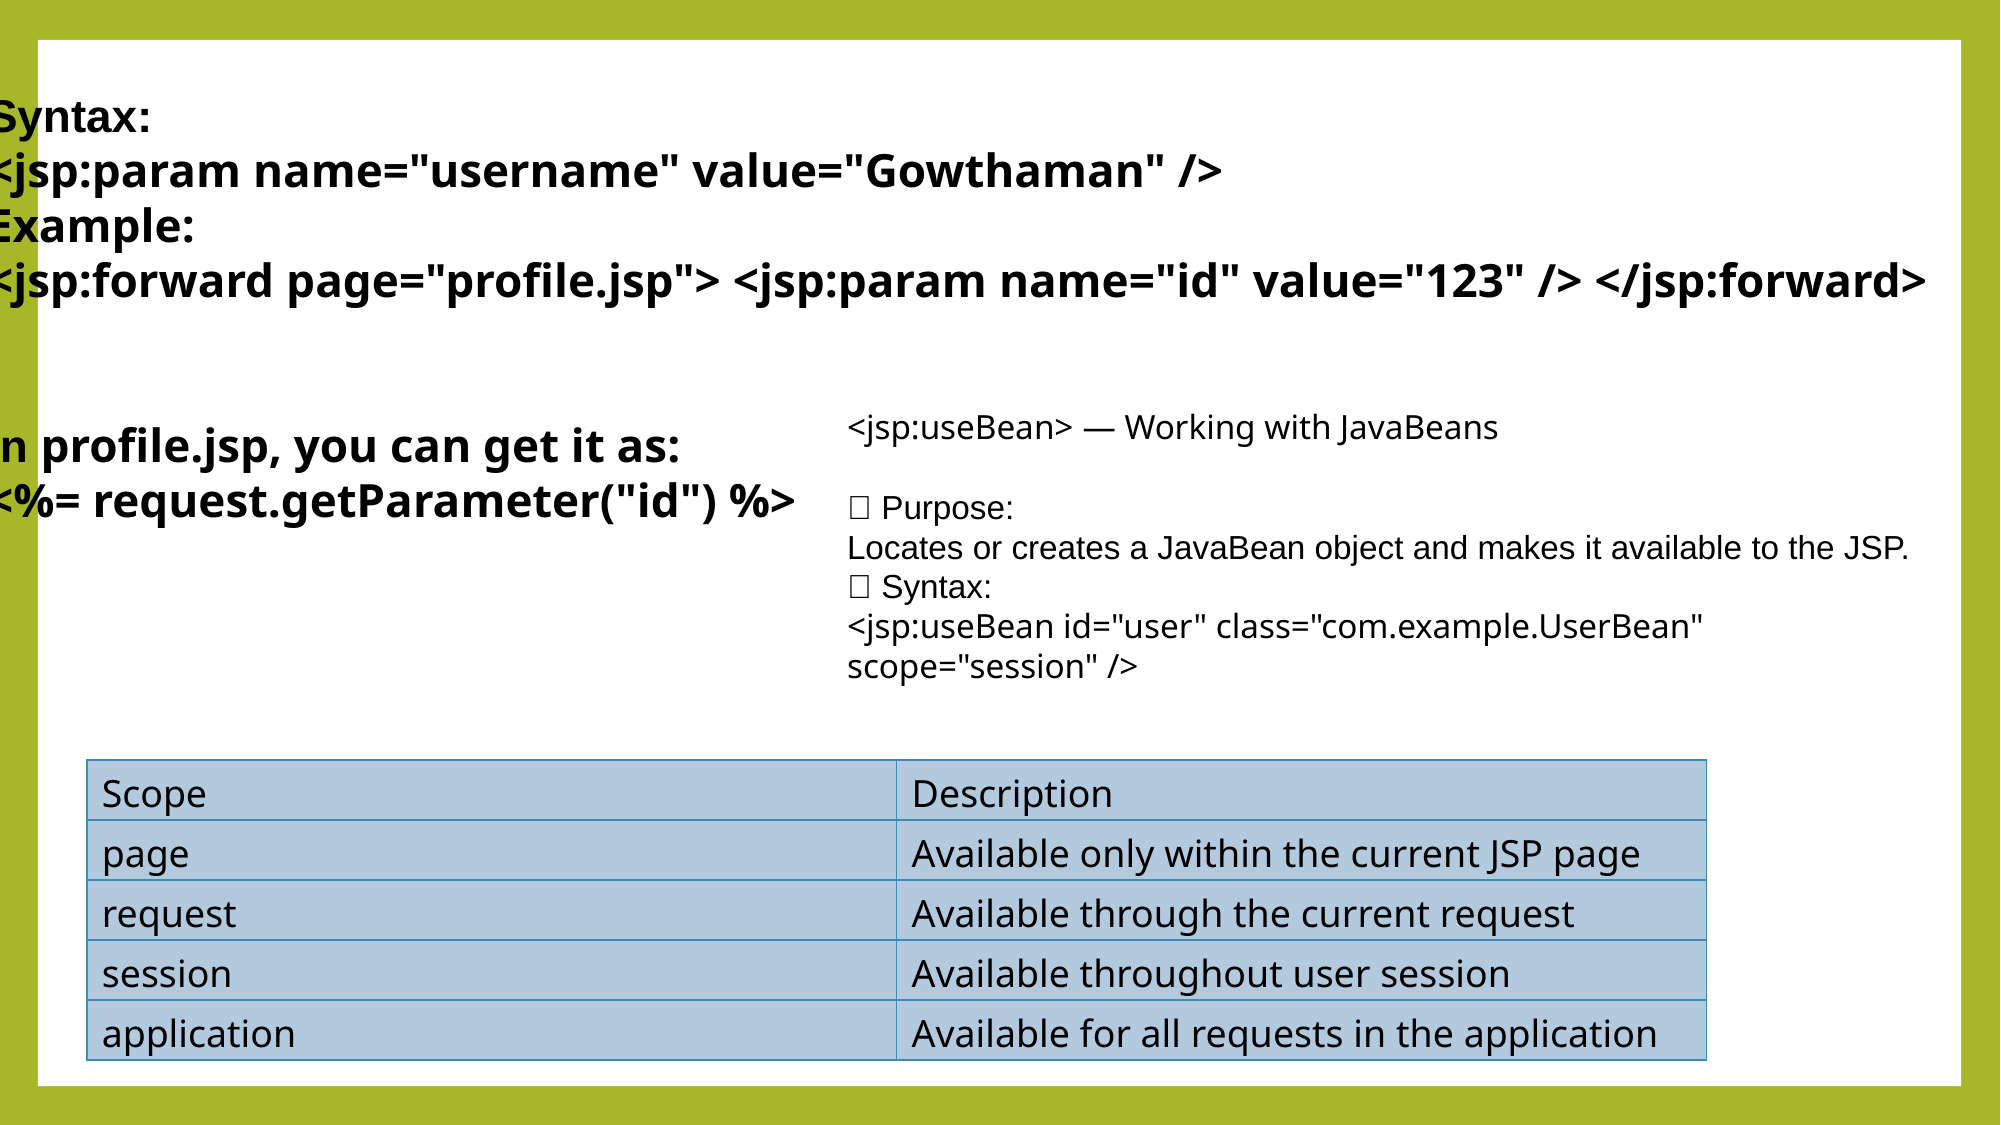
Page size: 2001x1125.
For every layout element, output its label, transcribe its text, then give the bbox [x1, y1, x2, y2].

table_cell Available throughout user session [897, 941, 1706, 999]
table_cell page [88, 821, 896, 879]
text_box <jsp:useBean> — Working with JavaBeans ✅ Purpose: Locates or creates a JavaBean object and makes it available to the JSP. 📘 Syntax: <jsp:useBean id="user" class="com.example.UserBean" scope="session" /> [832, 398, 1981, 773]
table_cell application [88, 1001, 896, 1059]
table_header Description [897, 773, 1706, 819]
table_cell request [88, 881, 896, 939]
table_header Scope [88, 761, 896, 819]
table_cell Available for all requests in the application [897, 1001, 1706, 1059]
table_cell session [88, 941, 896, 999]
text_box Syntax: <jsp:param name="username" value="Gowthaman" /> Example: <jsp:forward page="profile.jsp"> <jsp:param name="id" value="123" /> </jsp:forward> In profile.jsp, you can get it as: <%= request.getParameter("id") %> [0, 79, 1956, 535]
table_cell Available only within the current JSP page [897, 821, 1706, 879]
table_cell Available through the current request [897, 881, 1706, 939]
